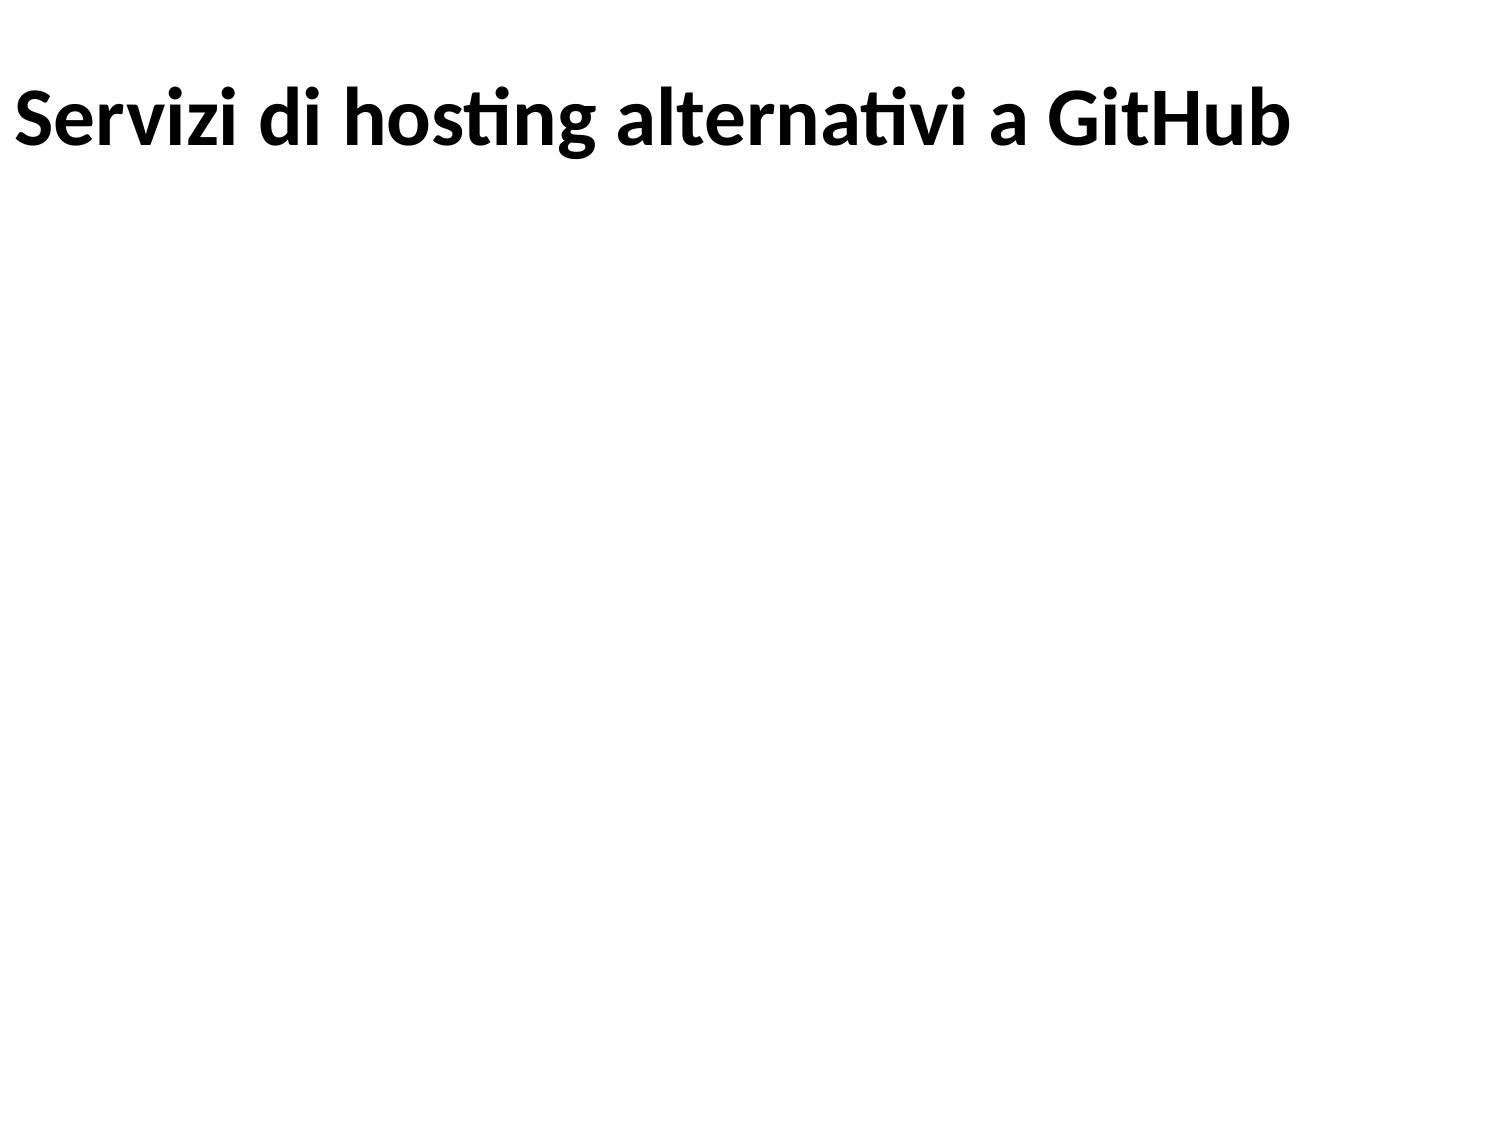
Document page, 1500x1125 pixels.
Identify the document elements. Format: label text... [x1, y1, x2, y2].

text_box Servizi di hosting alternativi a GitHub [0, 54, 1500, 170]
